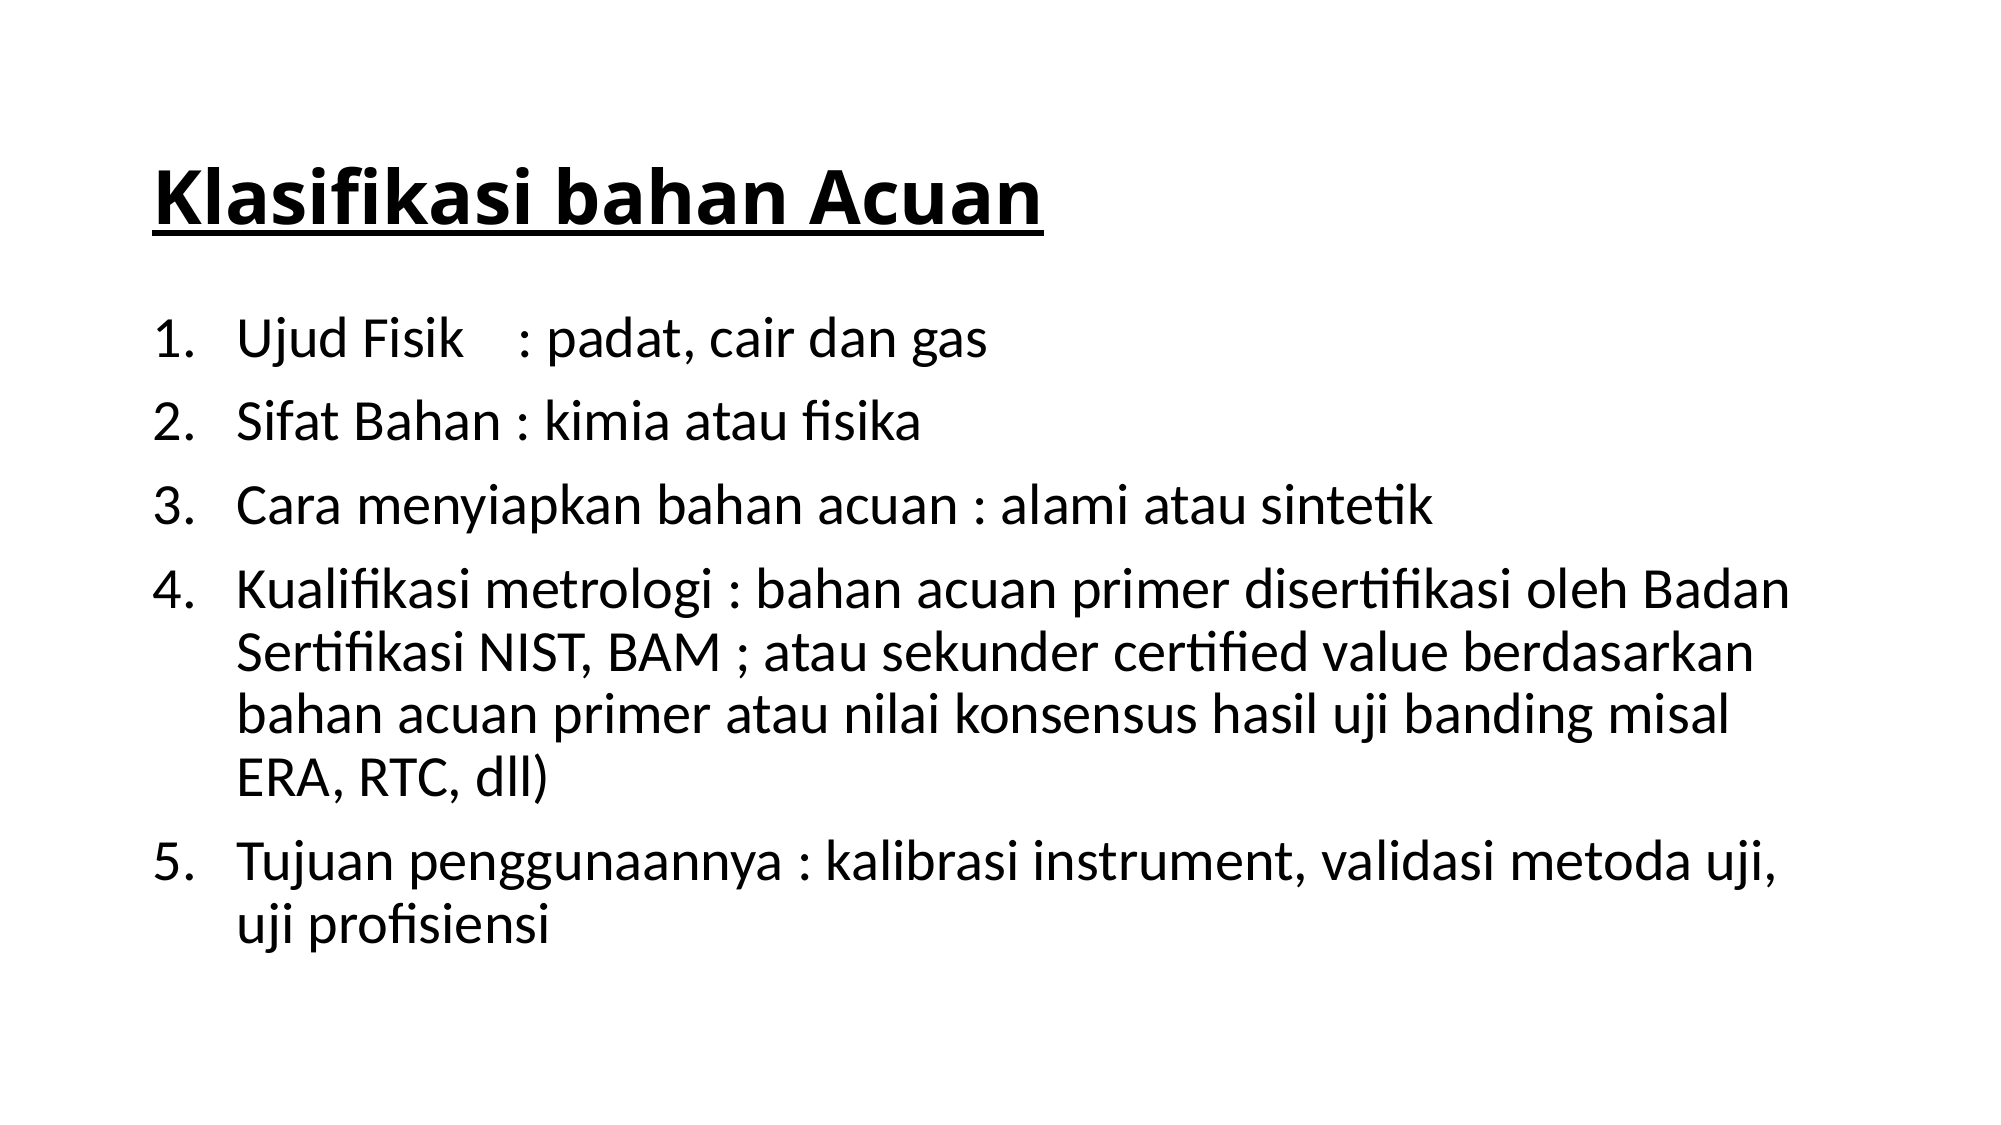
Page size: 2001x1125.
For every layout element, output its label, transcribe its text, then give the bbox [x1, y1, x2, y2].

title Klasifikasi bahan Acuan [137, 113, 1863, 288]
list Ujud Fisik : padat, cair dan gas Sifat Bahan : kimia atau fisika Cara menyiapkan bahan acuan : alami atau sintetik Kualifikasi metrologi : bahan acuan primer disertifikasi oleh Badan Sertifikasi NIST, BAM ; atau sekunder certified value berdasarkan bahan acuan primer atau nilai konsensus hasil uji banding misal ERA, RTC, dll) Tujuan penggunaannya : kalibrasi instrument, validasi metoda uji, uji profisiensi [137, 299, 1863, 1014]
